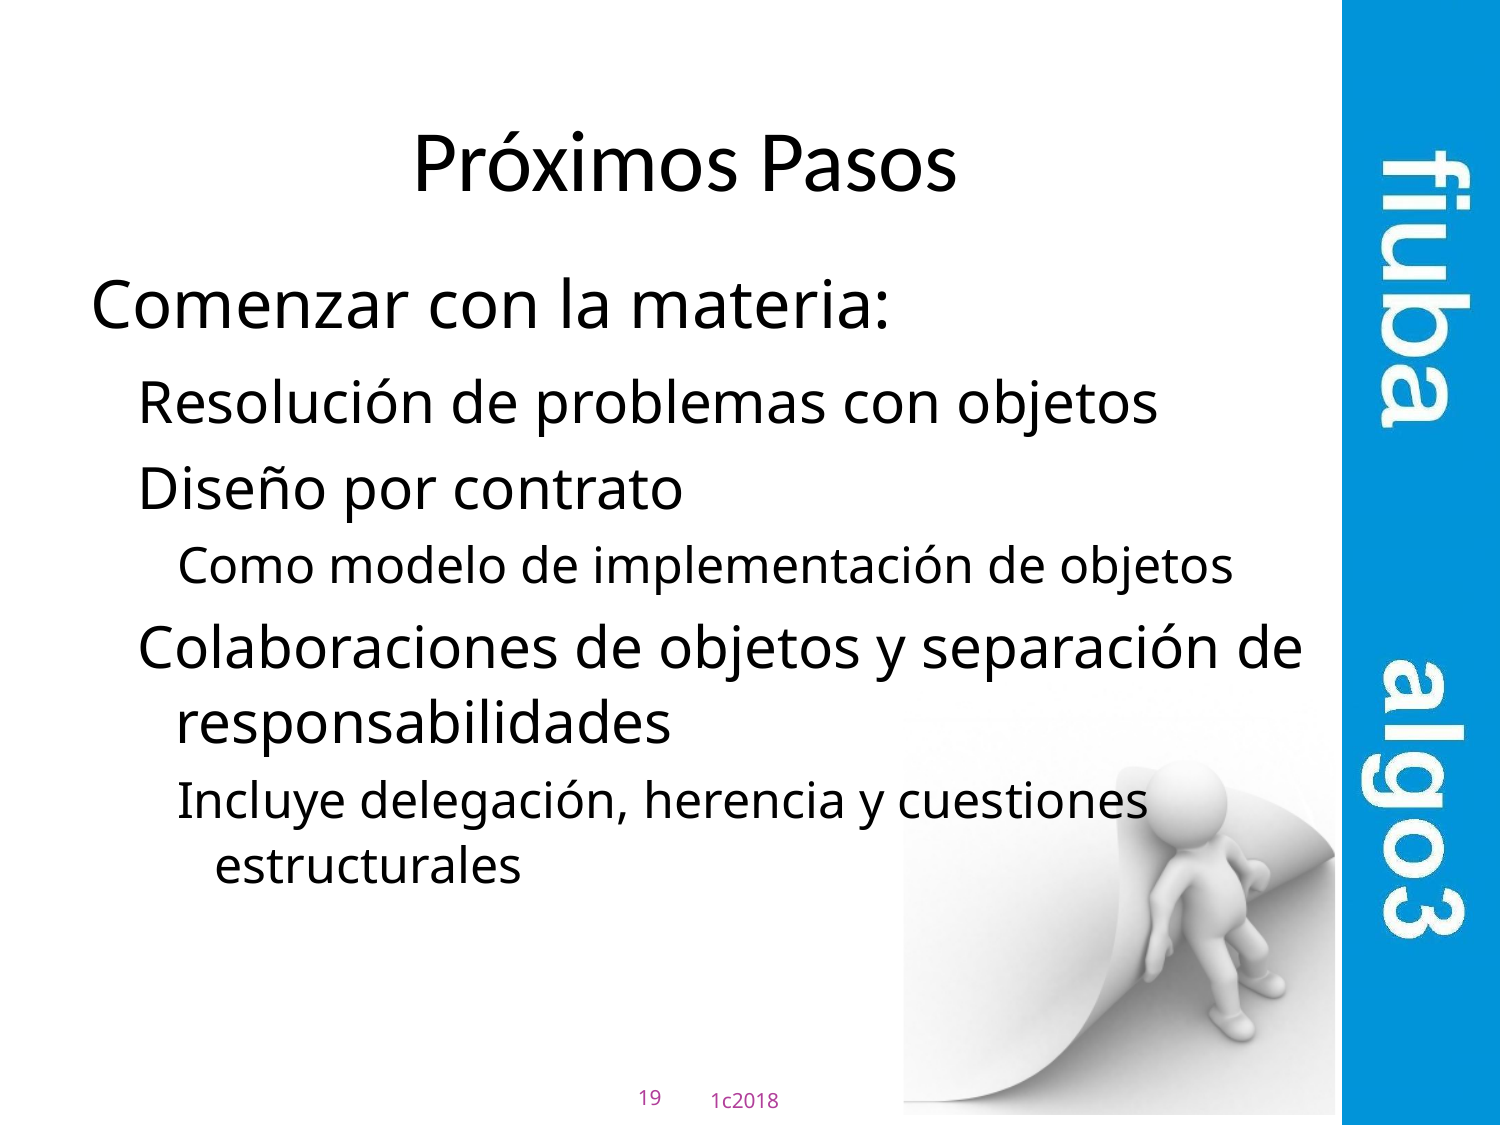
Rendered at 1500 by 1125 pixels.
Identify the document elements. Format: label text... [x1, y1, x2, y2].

picture [1380, 293, 1471, 358]
title Próximos Pasos [75, 44, 1297, 209]
slide_number 1c2018 [696, 1075, 897, 1114]
slide_number 19 [75, 1075, 675, 1114]
picture [903, 680, 1336, 1115]
list Comenzar con la materia: Resolución de problemas con objetos Diseño por contrato Como modelo de implementación de objetos Colaboraciones de objetos y separación de responsabilidades Incluye delegación, herencia y cuestiones estructurales [74, 230, 1340, 1006]
picture [1380, 223, 1447, 282]
picture [1382, 659, 1445, 713]
picture [1381, 151, 1471, 211]
picture [1382, 194, 1447, 211]
picture [1382, 819, 1445, 880]
picture [1361, 751, 1445, 809]
picture [1382, 886, 1466, 939]
picture [1379, 363, 1450, 429]
picture [1384, 724, 1466, 741]
